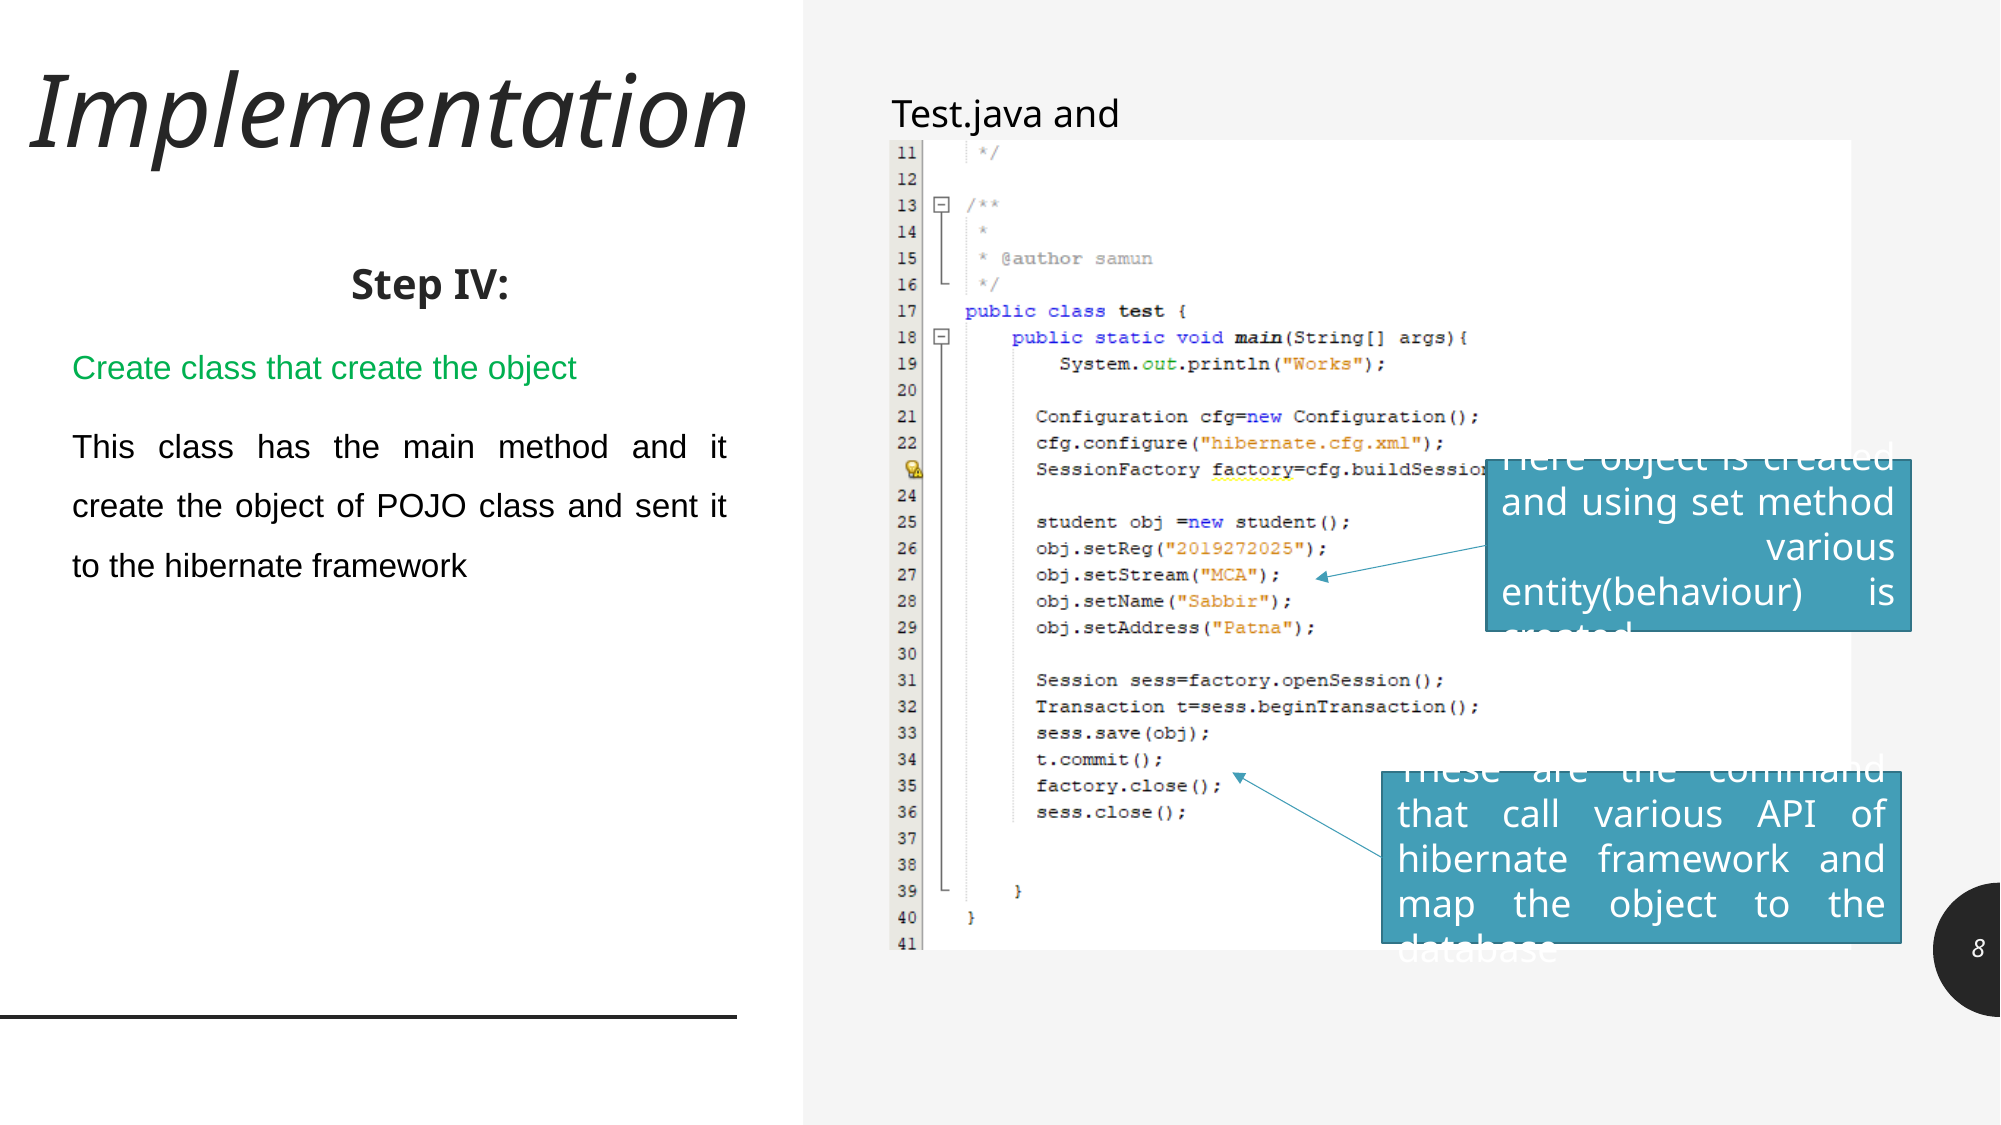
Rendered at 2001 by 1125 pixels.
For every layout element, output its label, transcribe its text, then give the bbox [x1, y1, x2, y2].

picture [889, 140, 1852, 950]
text_box These are the command that call various API of hibernate framework and map the object to the database [1852, 771, 1902, 944]
text_box Test.java and fetch.java [876, 83, 1297, 188]
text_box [1232, 772, 1383, 858]
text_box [1315, 545, 1487, 580]
title Implementation [8, 41, 767, 178]
slide_number 8 [1933, 919, 2000, 980]
text_box Here object is created and using set method various entity(behaviour) is created. [1852, 459, 1912, 632]
text_box Step IV: Create class that create the object This class has the main method and it create the object of POJO class and sent it to the hibernate framework [57, 244, 743, 955]
